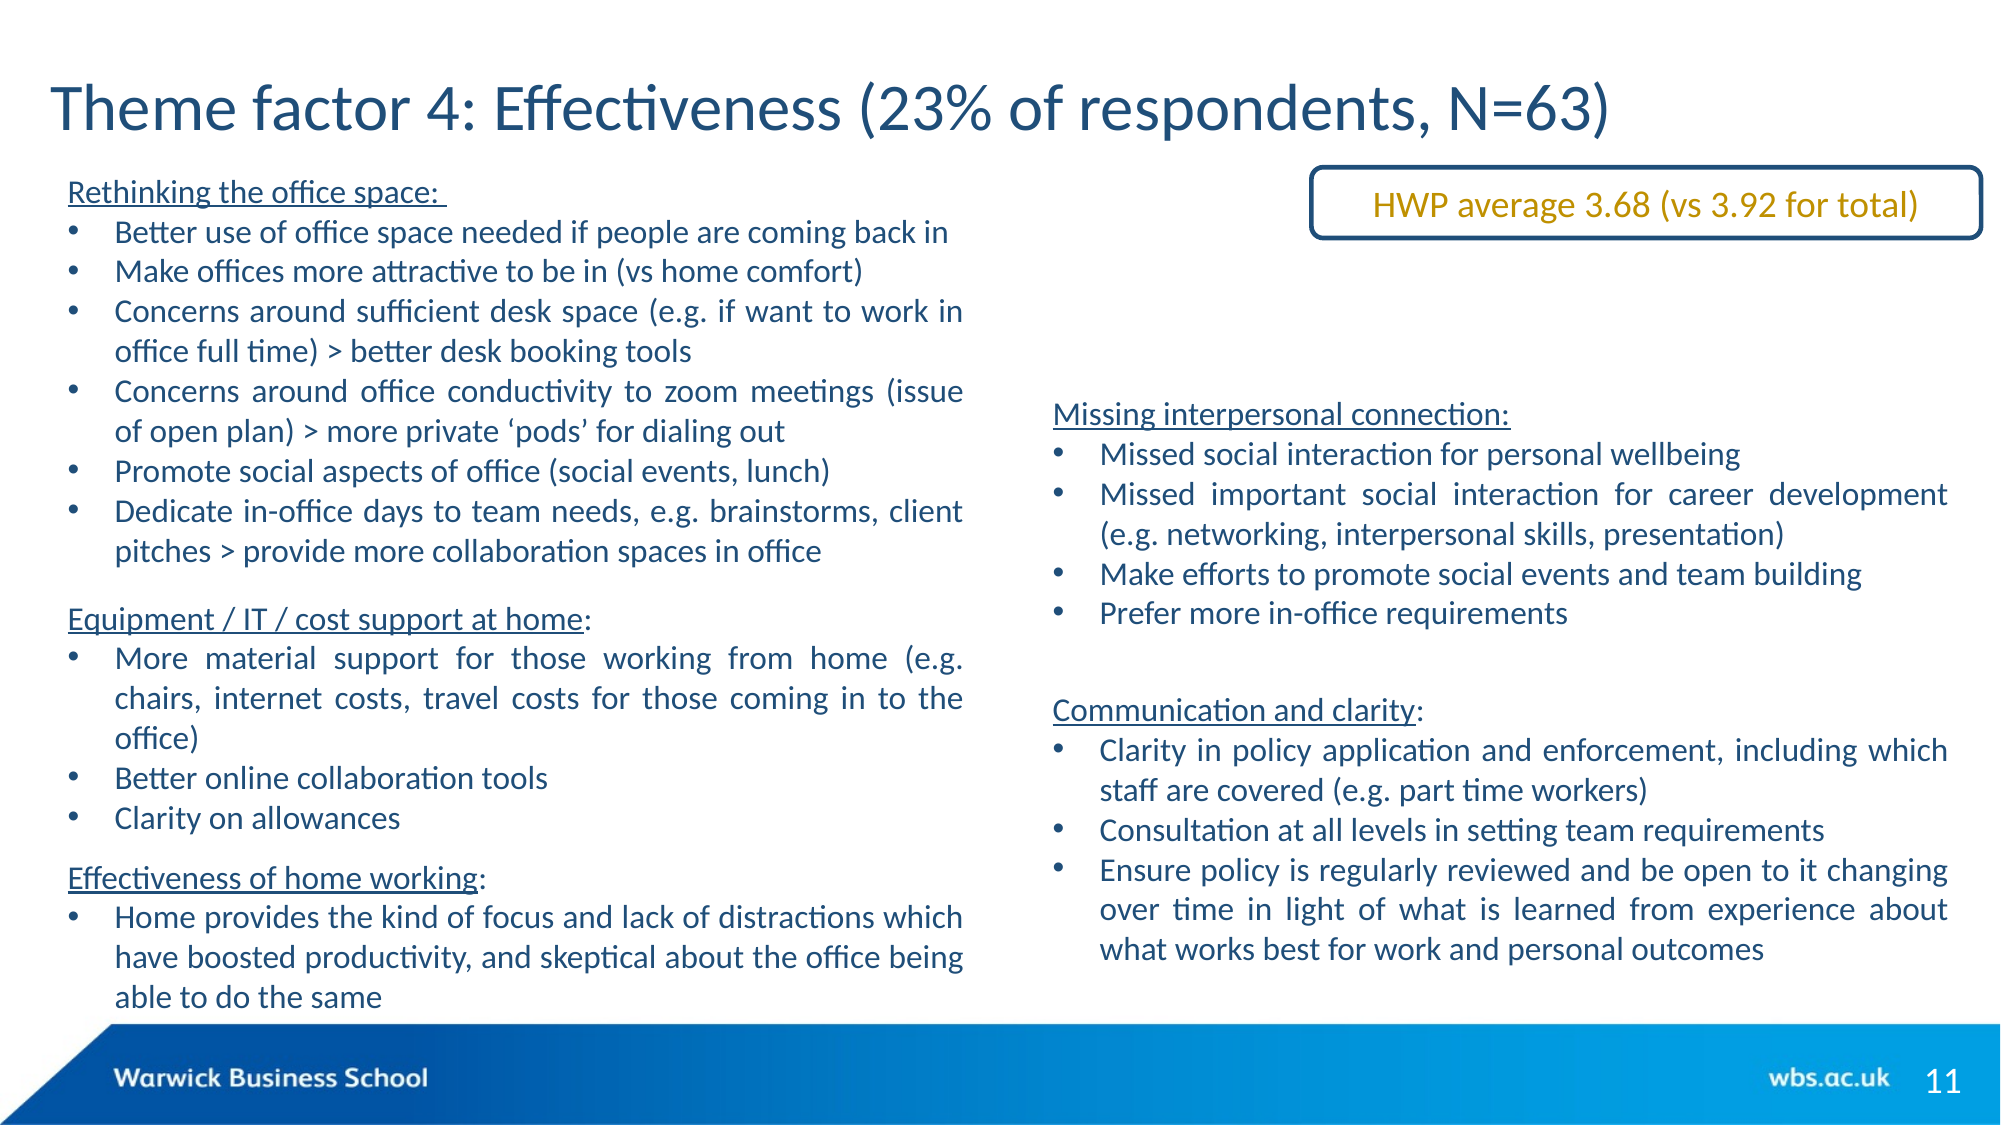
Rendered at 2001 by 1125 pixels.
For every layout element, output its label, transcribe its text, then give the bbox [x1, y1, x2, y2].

text_box HWP average 3.68 (vs 3.92 for total) [1310, 166, 1983, 240]
picture [1769, 1067, 1890, 1087]
slide_number 11 [1909, 1049, 2000, 1106]
picture [0, 0, 2001, 1125]
text_box Equipment / IT / cost support at home: More material support for those working from home (e.g. chairs, internet costs, travel costs for those coming in to the office) Better online collaboration tools Clarity on allowances [52, 589, 980, 844]
text_box Communication and clarity: Clarity in policy application and enforcement, including which staff are covered (e.g. part time workers) Consultation at all levels in setting team requirements Ensure policy is regularly reviewed and be open to it changing over time in light of what is learned from experience about what works best for work and personal outcomes [1038, 680, 1965, 975]
text_box Rethinking the office space: Better use of office space needed if people are coming back in Make offices more attractive to be in (vs home comfort) Concerns around sufficient desk space (e.g. if want to work in office full time) > better desk booking tools Concerns around office conductivity to zoom meetings (issue of open plan) > more private ‘pods’ for dialing out Promote social aspects of office (social events, lunch) Dedicate in-office days to team needs, e.g. brainstorms, client pitches > provide more collaboration spaces in office [52, 162, 980, 577]
text_box Missing interpersonal connection: Missed social interaction for personal wellbeing Missed important social interaction for career development (e.g. networking, interpersonal skills, presentation) Make efforts to promote social events and team building Prefer more in-office requirements [1038, 384, 1965, 639]
title Theme factor 4: Effectiveness (23% of respondents, N=63) [35, 0, 1761, 218]
text_box Effectiveness of home working: Home provides the kind of focus and lack of distractions which have boosted productivity, and skeptical about the office being able to do the same [52, 848, 980, 1023]
